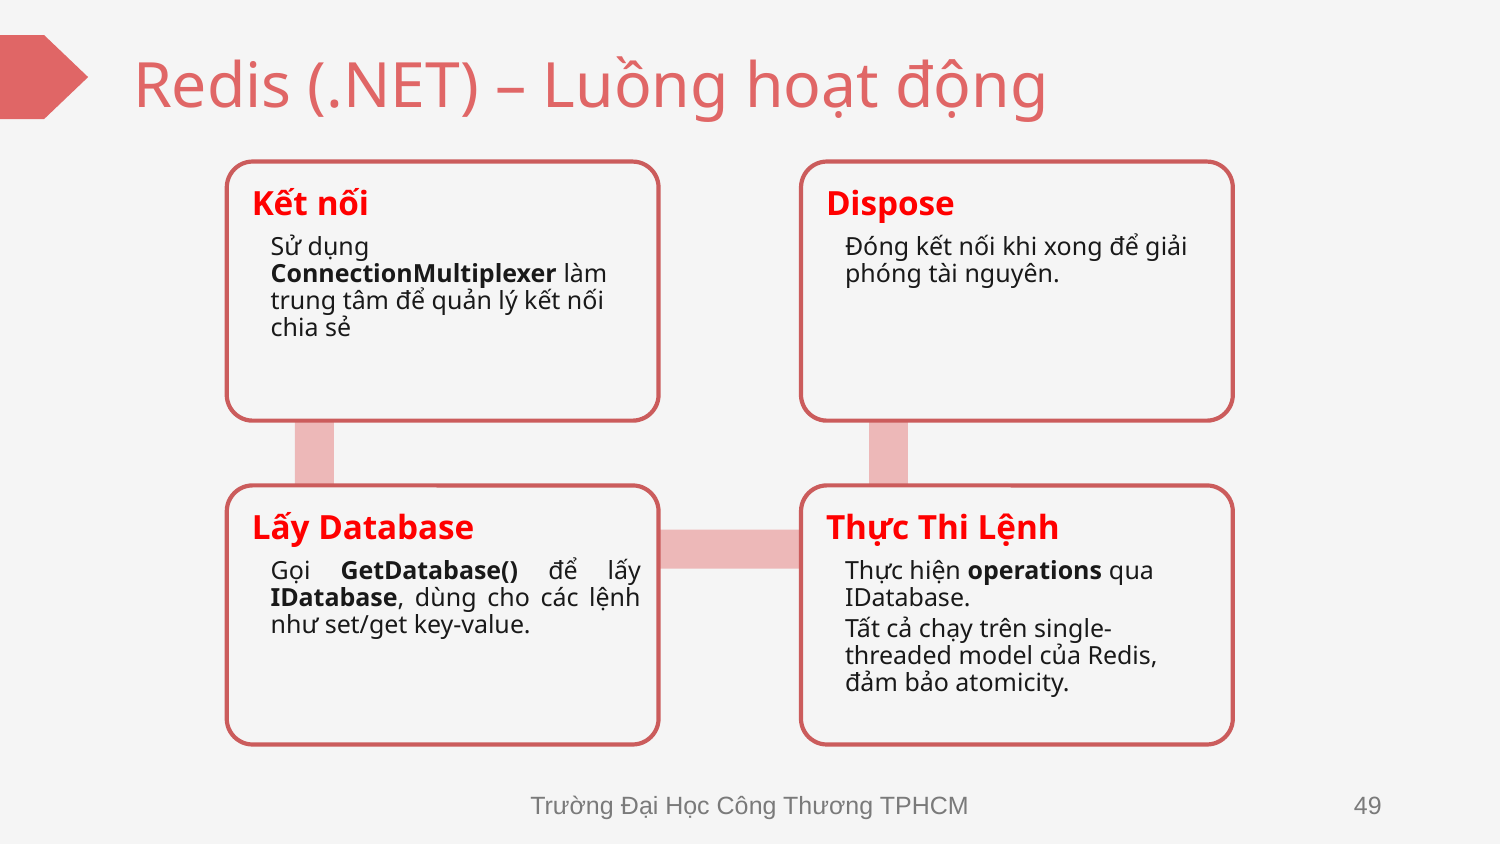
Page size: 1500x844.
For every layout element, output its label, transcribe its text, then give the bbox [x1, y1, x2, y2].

title Redis (.NET) – Luồng hoạt động [118, 30, 1382, 125]
footer Trường Đại Học Công Thương TPHCM [496, 782, 1004, 828]
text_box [181, 161, 1278, 745]
slide_number 49 [1059, 782, 1397, 828]
